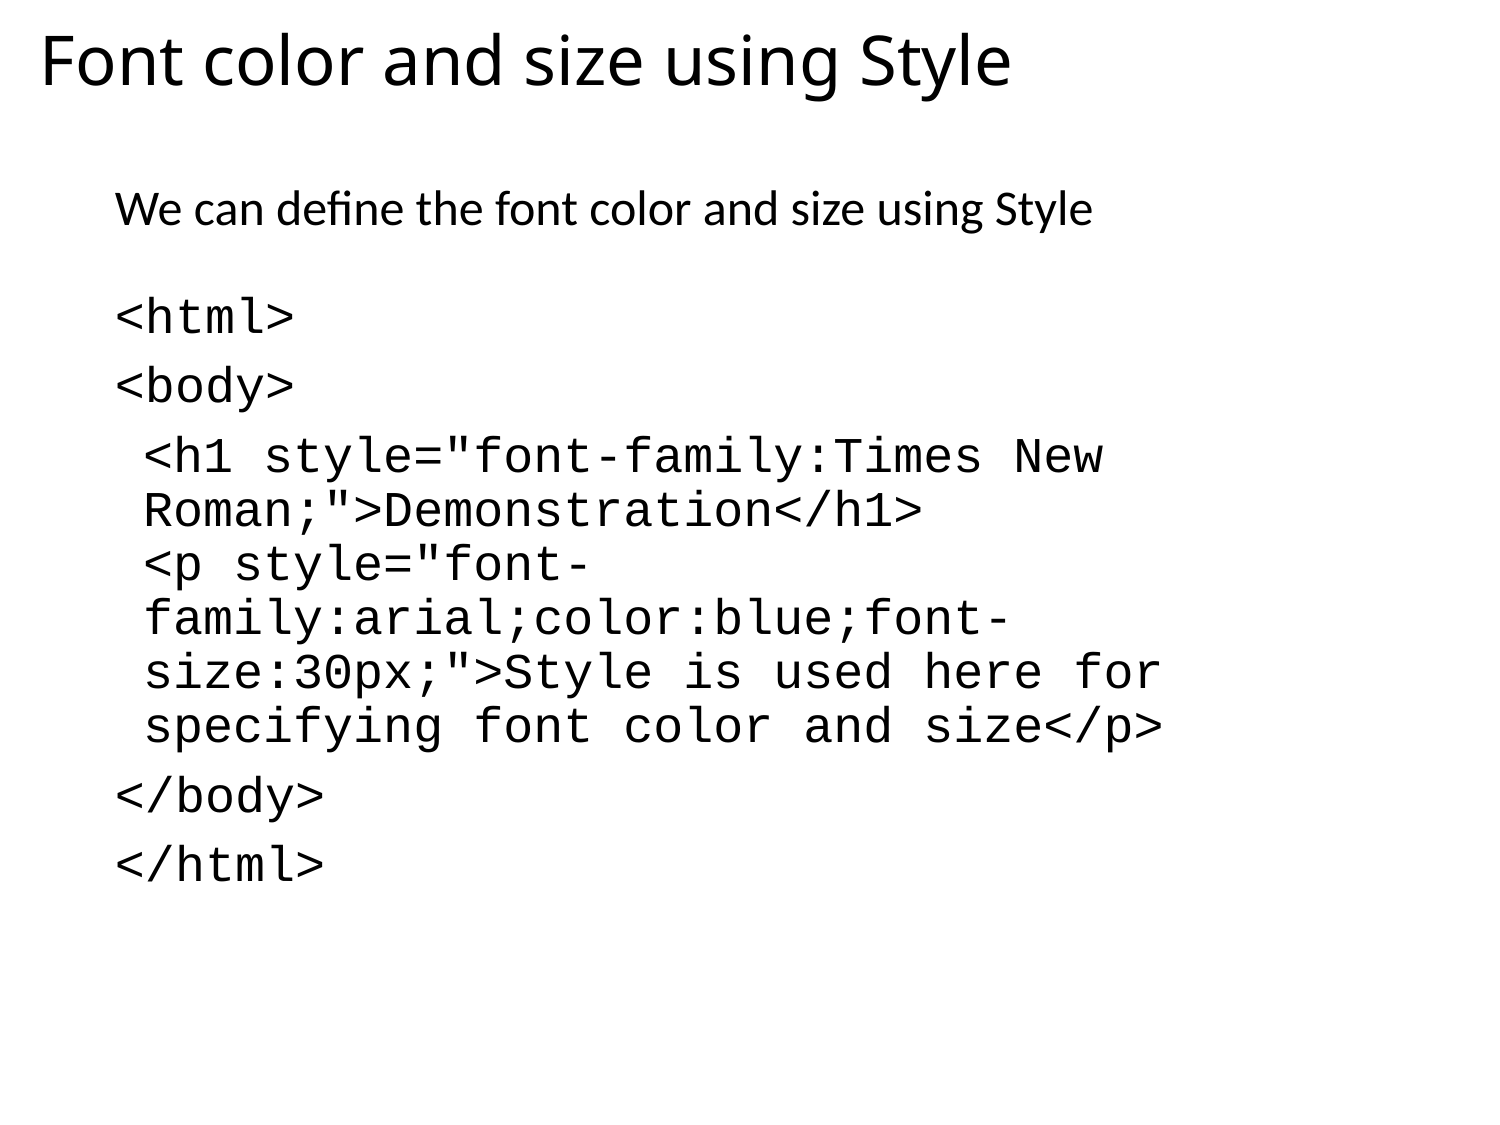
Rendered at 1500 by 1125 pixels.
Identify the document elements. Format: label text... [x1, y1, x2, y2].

list We can define the font color and size using Style <html> <body> <h1 style="font-family:Times New Roman;">Demonstration</h1> <p style="font-family:arial;color:blue;font-size:30px;">Style is used here for specifying font color and size</p> </body> </html> [99, 174, 1413, 1020]
title Font color and size using Style [24, 17, 1425, 109]
